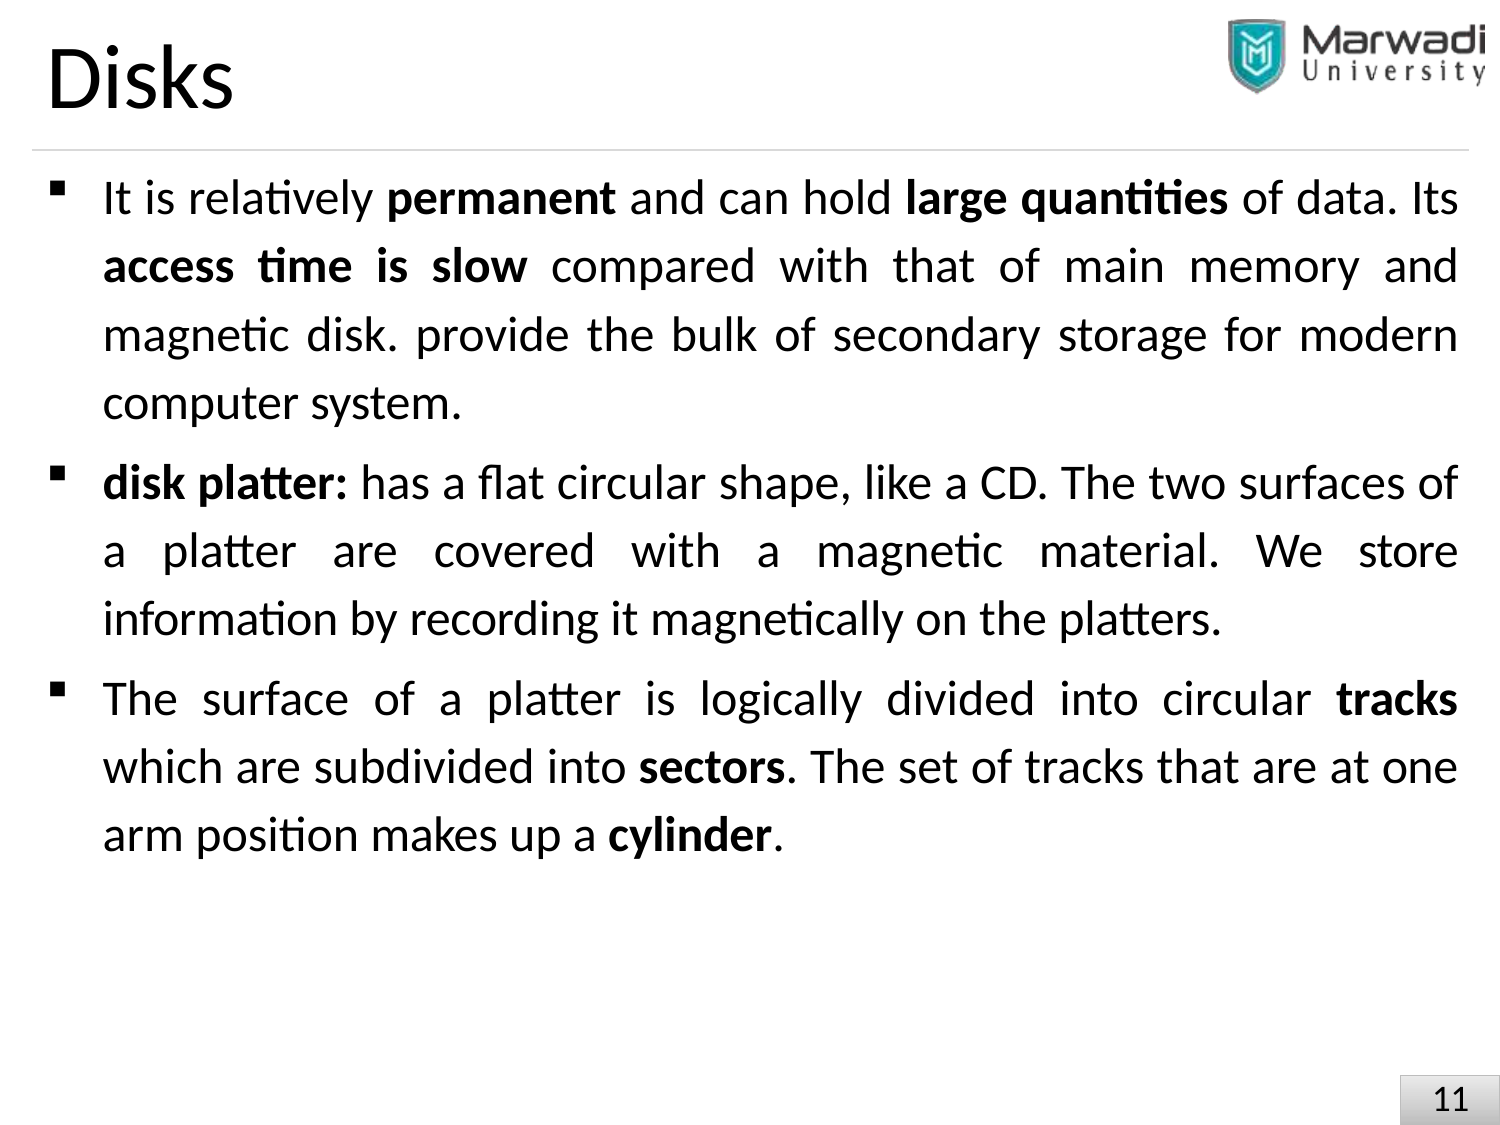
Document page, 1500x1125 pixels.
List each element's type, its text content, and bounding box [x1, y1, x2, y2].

picture [1456, 19, 1485, 95]
picture [1401, 1076, 1499, 1125]
slide_number 10 [1425, 1080, 1479, 1125]
title Disks [44, 15, 1456, 153]
text_box It is relatively permanent and can hold large quantities of data. Its access time is slow compared with that of main memory and magnetic disk. provide the bulk of secondary storage for modern computer system. disk platter: has a flat circular shape, like a CD. The two surfaces of a platter are covered with a magnetic material. We store information by recording it magnetically on the platters. The surface of a platter is logically divided into circular tracks which are subdivided into sectors. The set of tracks that are at one arm position makes up a cylinder. [44, 153, 1460, 862]
